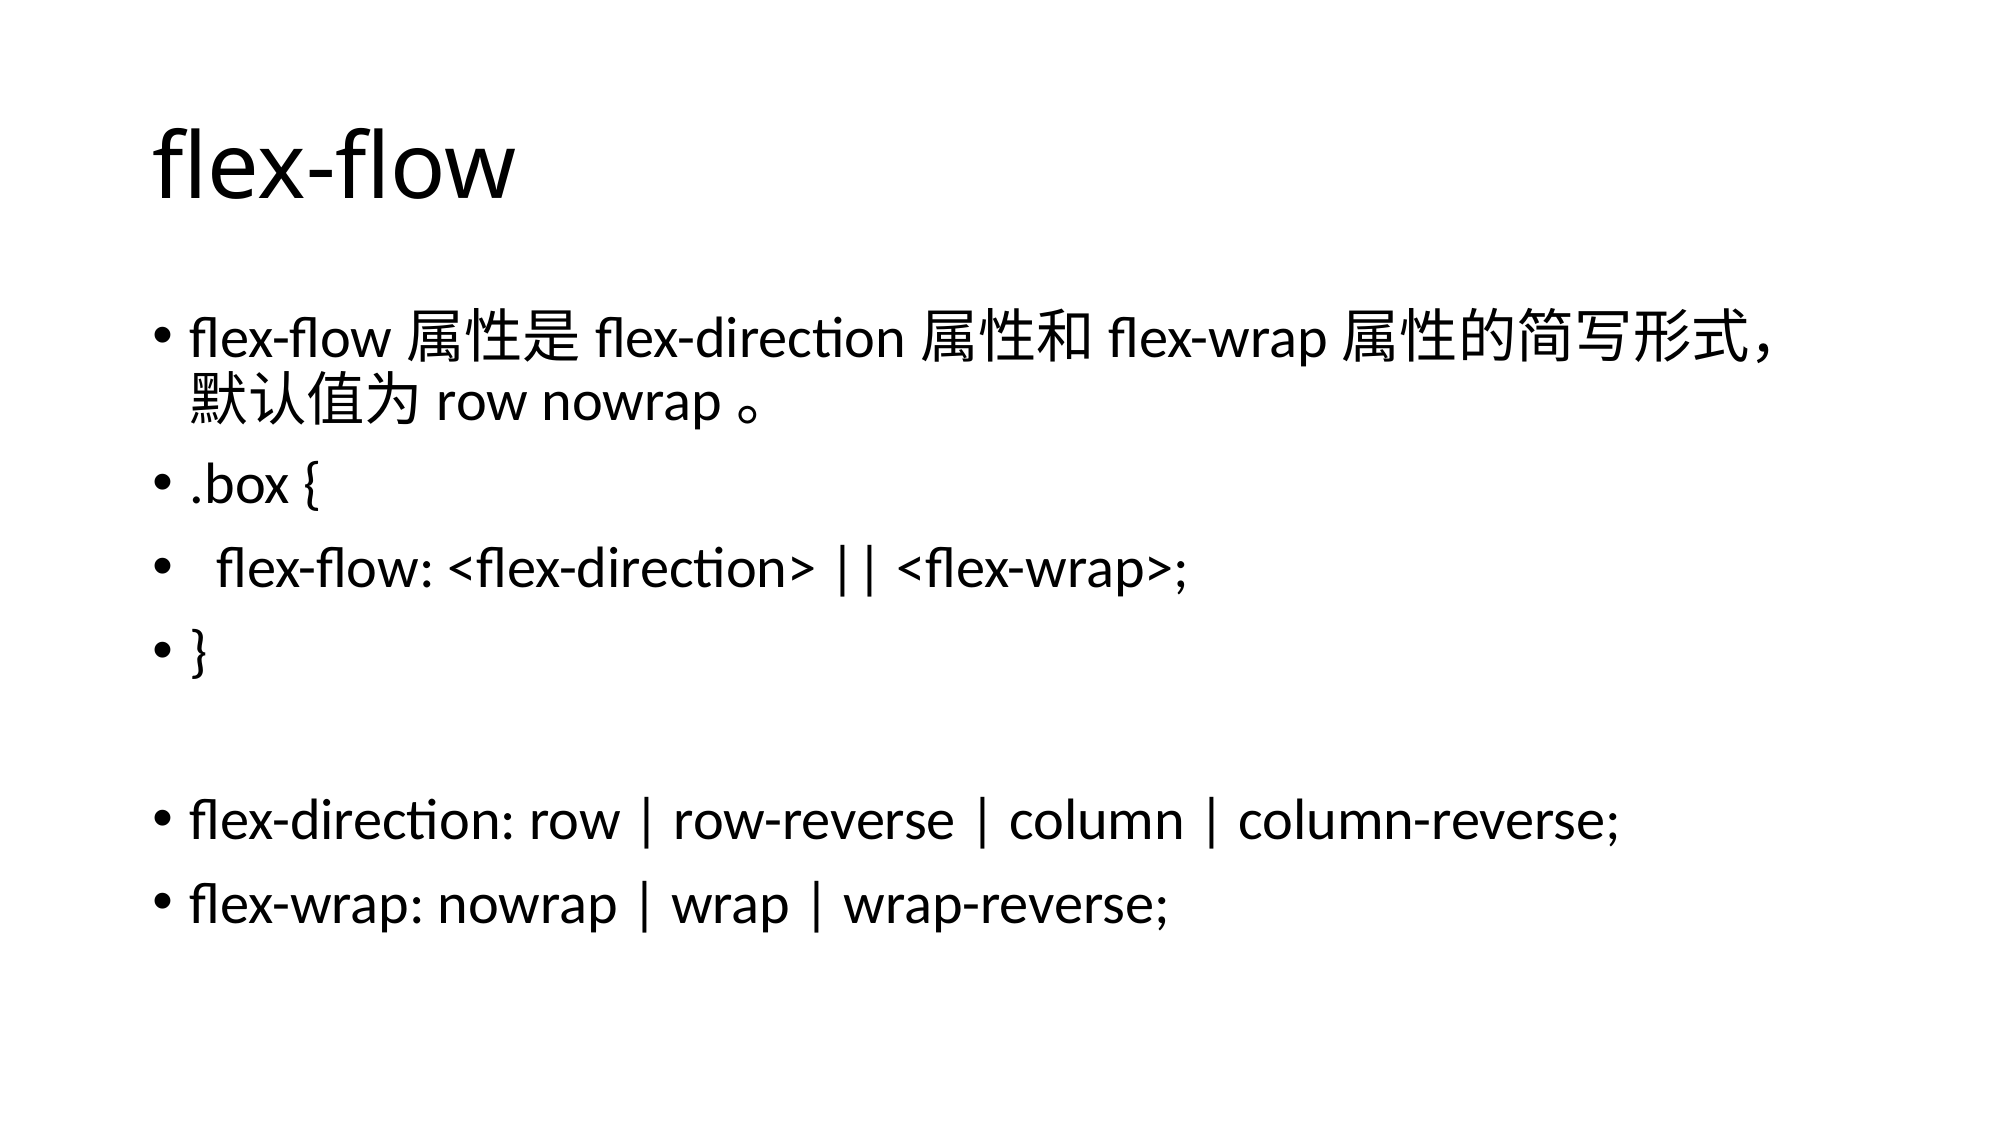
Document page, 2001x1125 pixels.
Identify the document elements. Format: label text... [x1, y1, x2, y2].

list flex-flow属性是flex-direction属性和flex-wrap属性的简写形式，默认值为row nowrap。 .box { flex-flow: <flex-direction> || <flex-wrap>; } flex-direction: row | row-reverse | column | column-reverse; flex-wrap: nowrap | wrap | wrap-reverse; [137, 299, 1863, 1014]
title flex-flow [137, 59, 1863, 278]
